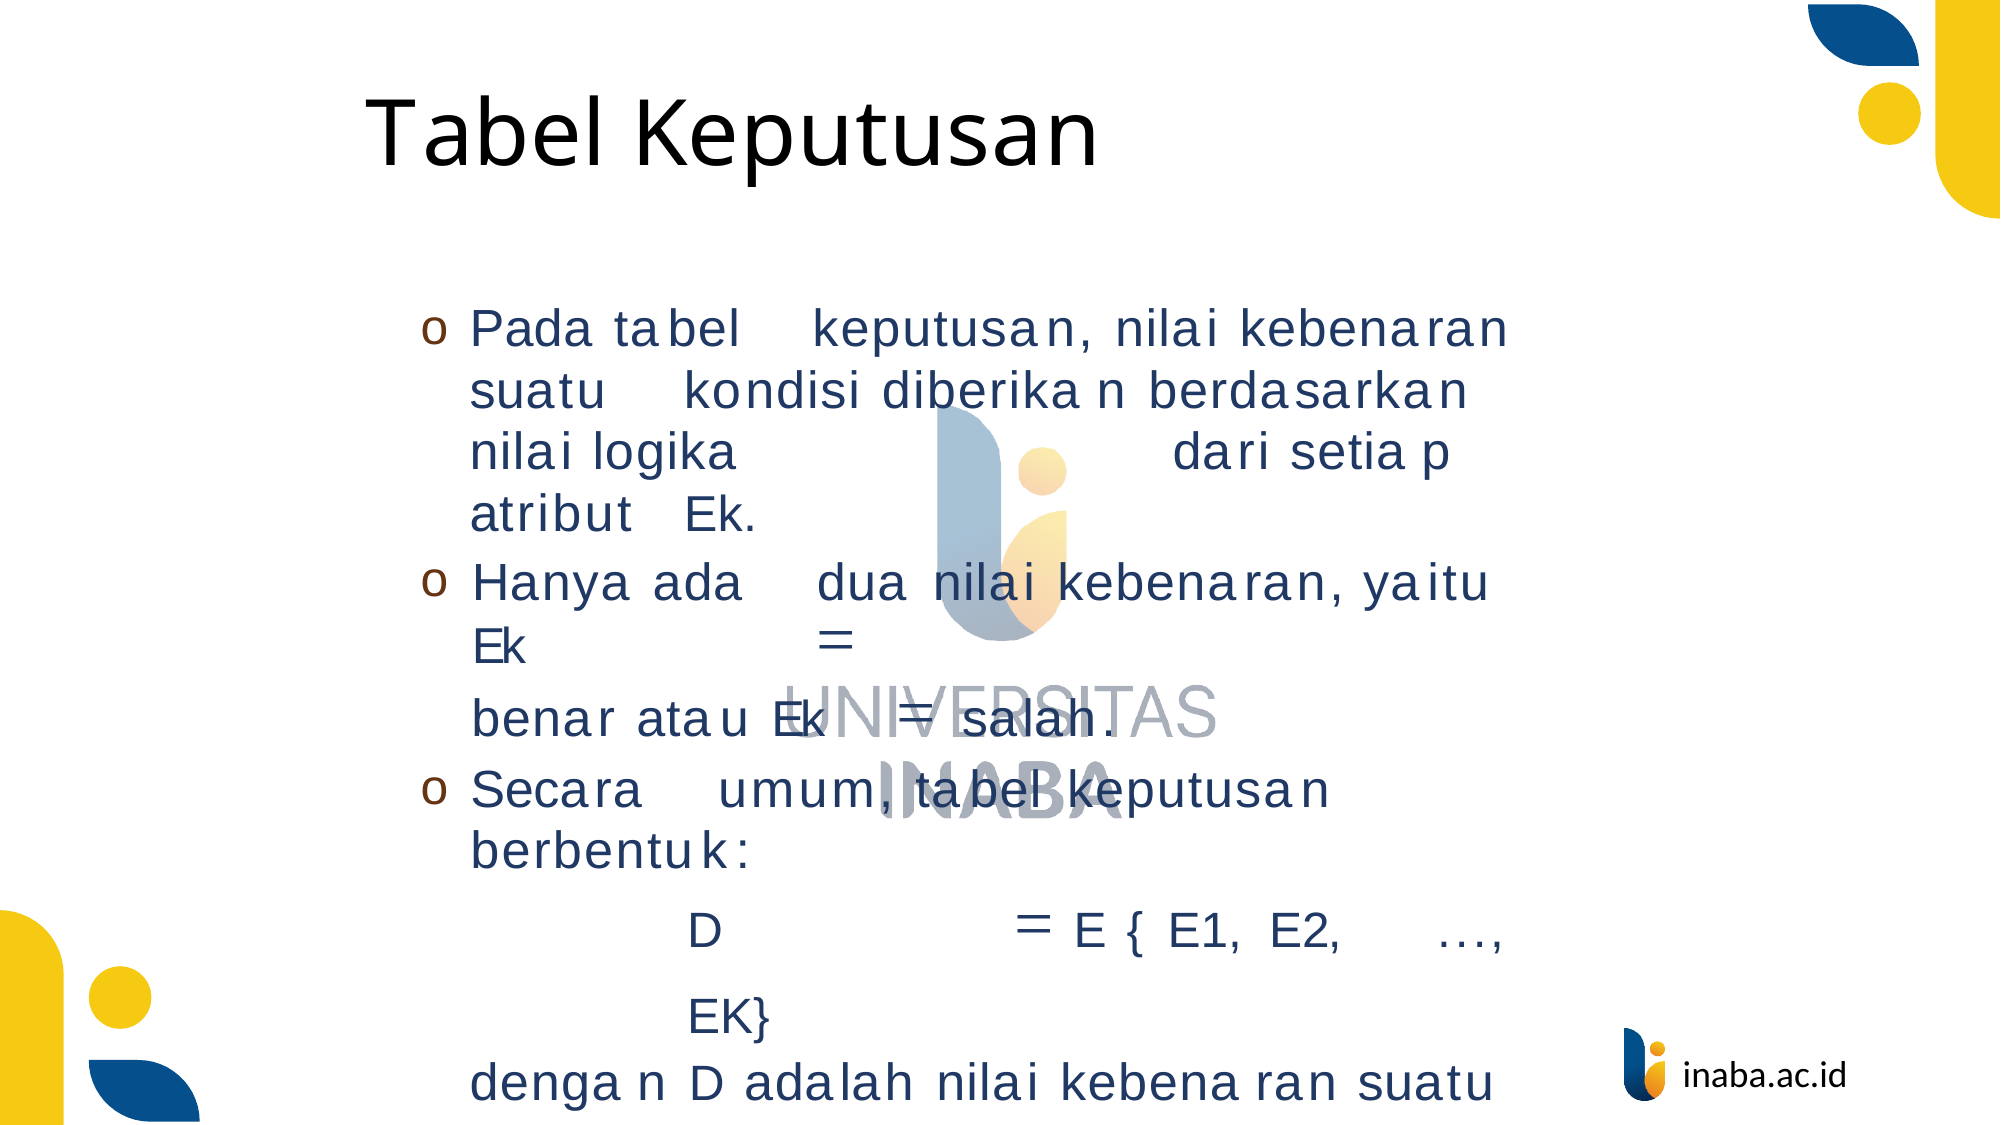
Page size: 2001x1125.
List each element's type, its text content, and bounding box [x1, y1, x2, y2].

title Tabel Keputusan [363, 35, 1505, 223]
text_box Pada tabel keputusan, nilai kebenaran suatu kondisi diberika n berdasarkan nilai logika dari setia p atribut Ek. Hanya ada dua nilai kebenaran, yaitu Ek = benar atau Ek = salah. Secara umum, tabel keputusan berbentuk: D = E { E1, E2, ..., EK} denga n D adalah nilai kebena ran suatu kondisi, dan Ei adalah nilai kebena ran atribut ke- i (i = 1, 2, ... K). [418, 297, 1589, 1125]
picture [1624, 1028, 1665, 1101]
